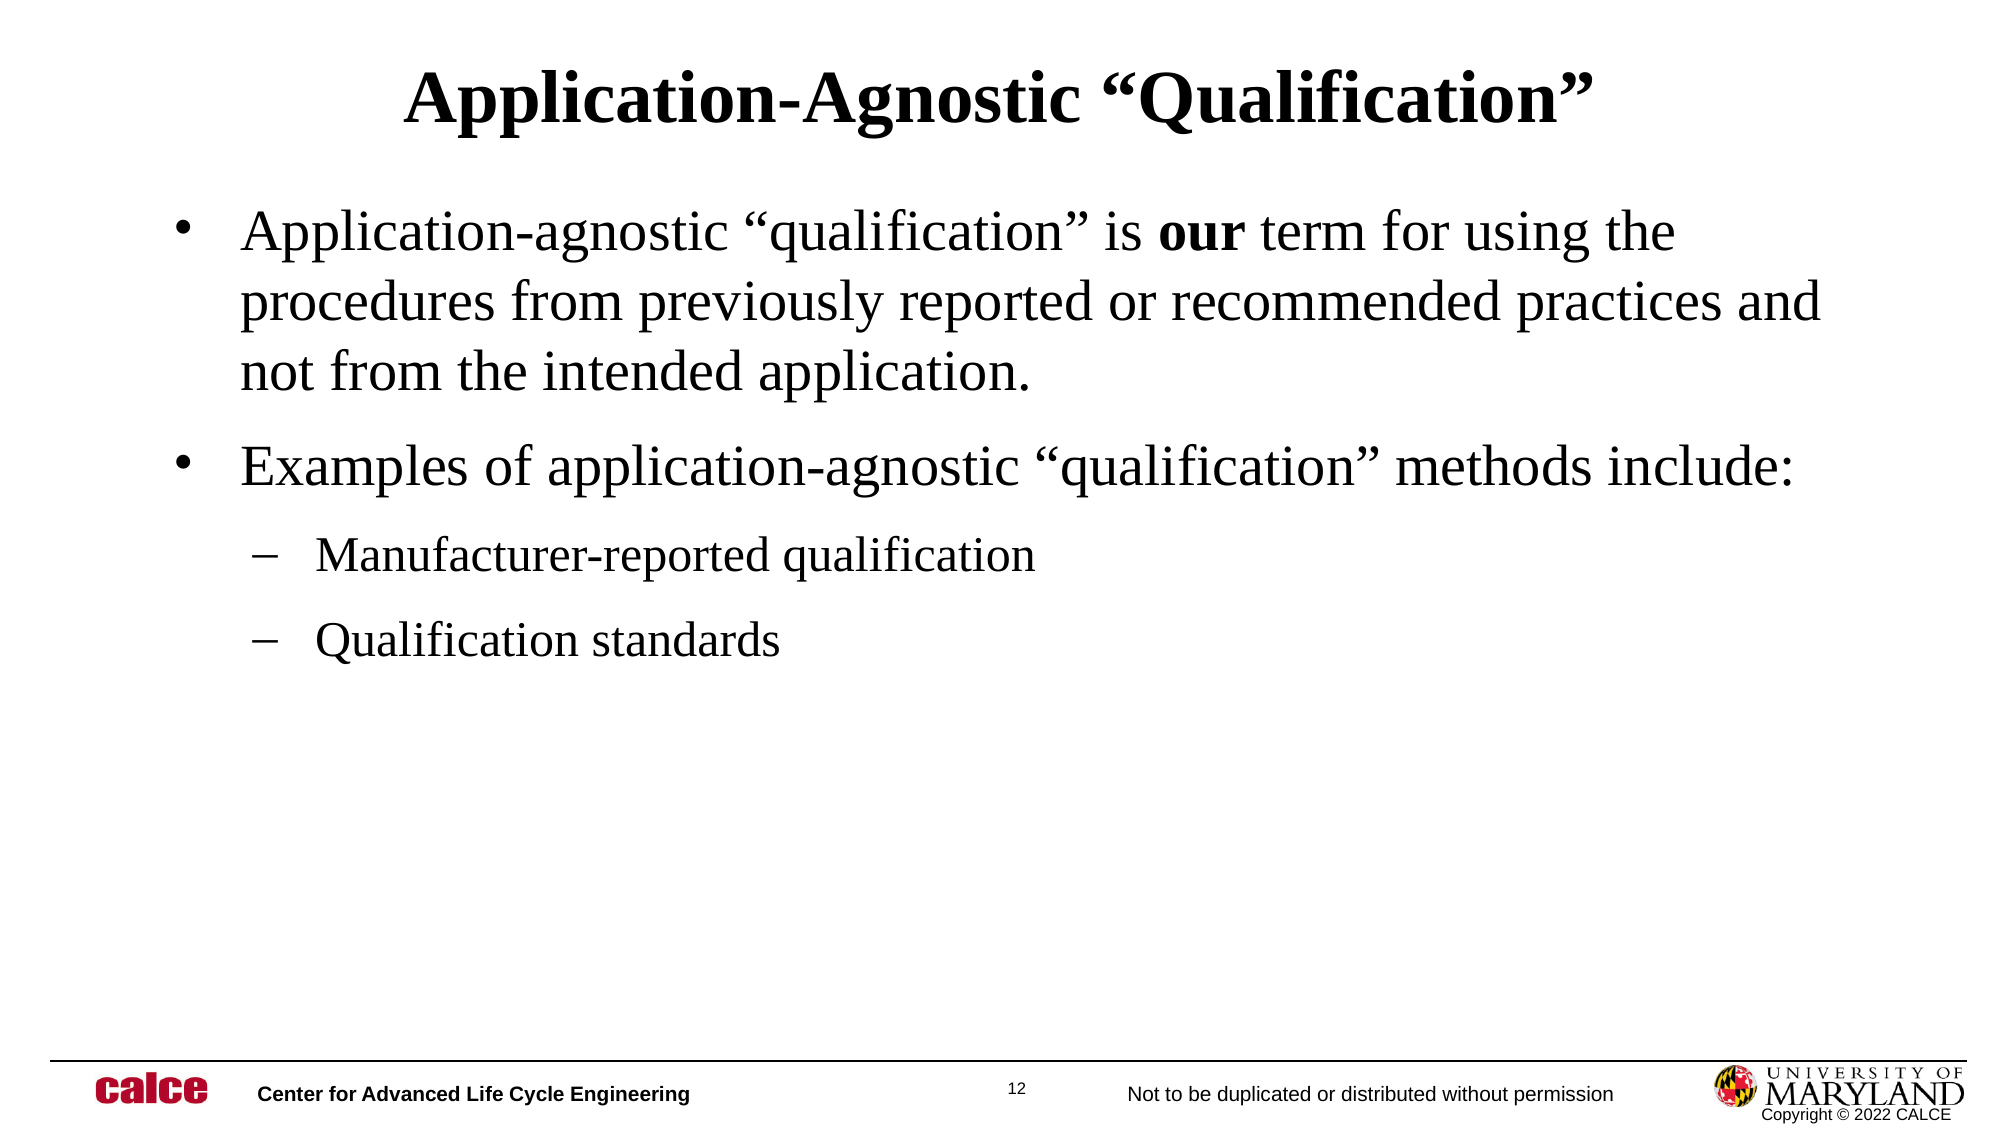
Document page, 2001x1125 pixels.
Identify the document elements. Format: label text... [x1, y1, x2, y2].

list Application-agnostic “qualification” is our term for using the procedures from previously reported or recommended practices and not from the intended application. Examples of application-agnostic “qualification” methods include: Manufacturer-reported qualification Qualification standards [150, 184, 1850, 860]
title Application-Agnostic “Qualification” [0, 0, 2000, 185]
picture [94, 1070, 209, 1107]
picture [1714, 1065, 1964, 1107]
